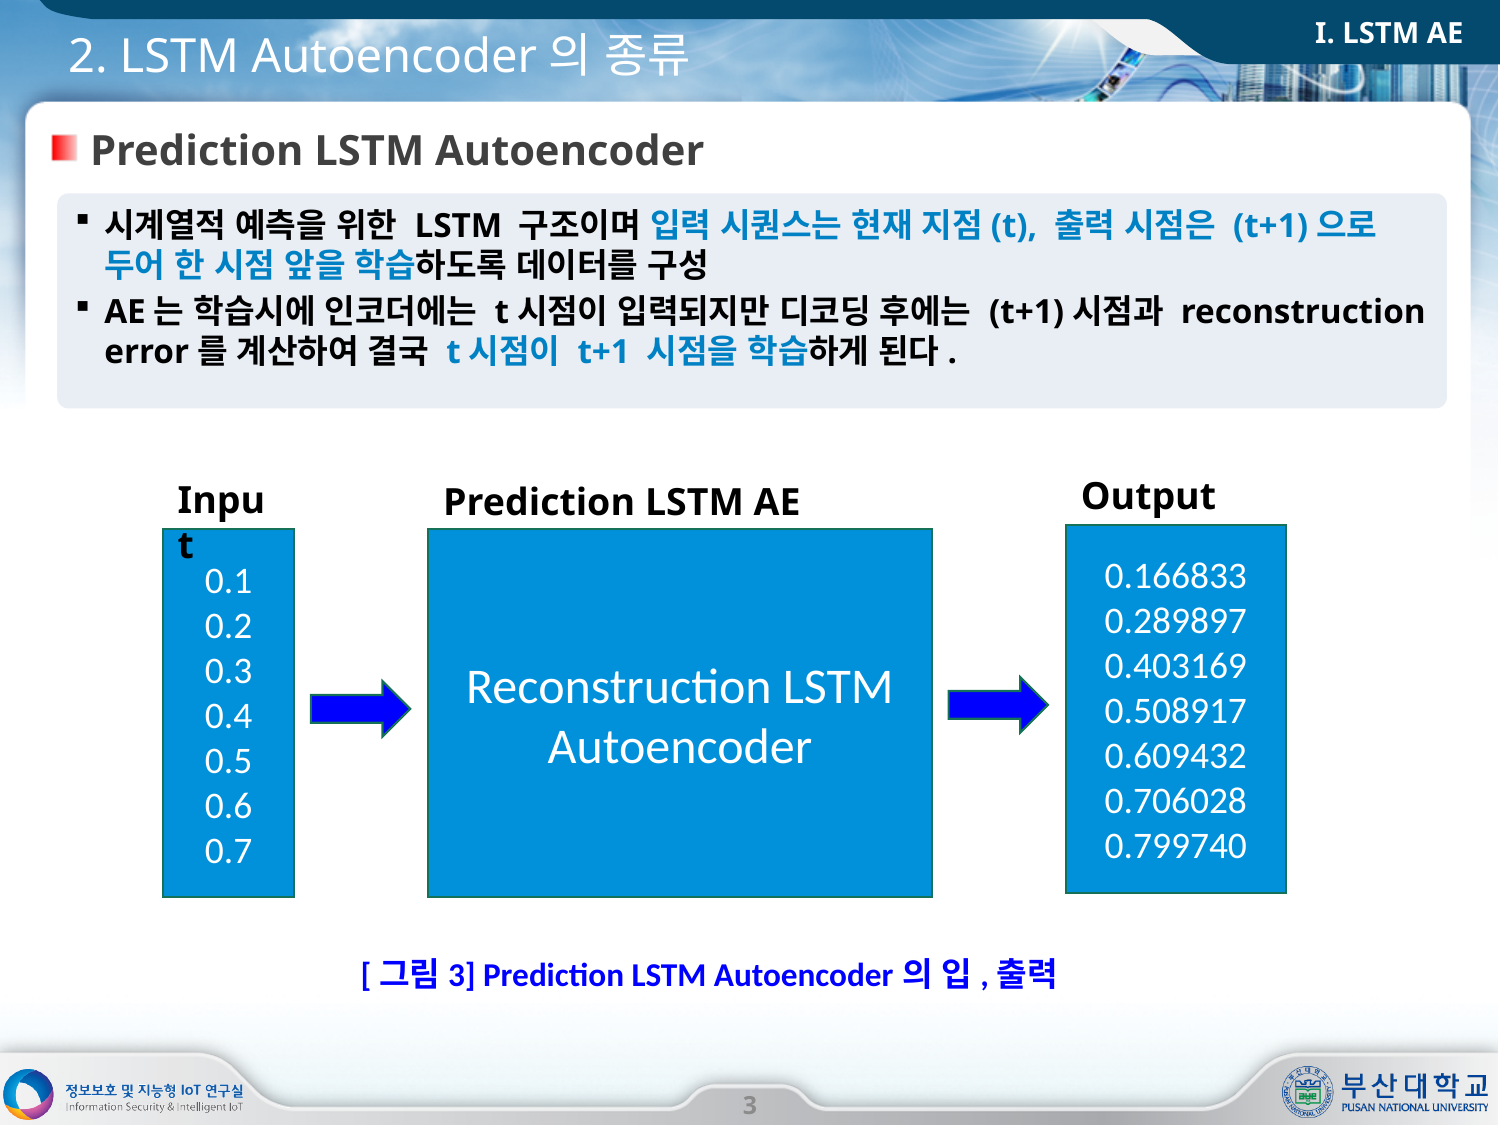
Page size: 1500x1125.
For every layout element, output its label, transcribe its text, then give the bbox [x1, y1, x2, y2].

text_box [163, 464, 1286, 897]
text_box Prediction LSTM Autoencoder [50, 123, 1450, 174]
text_box [그림3] Prediction LSTM Autoencoder의 입,출력 [338, 945, 1166, 1001]
title 2. LSTM Autoencoder의 종류 [53, 24, 1147, 90]
list I. LSTM AE [1197, 3, 1479, 64]
picture [0, 0, 1498, 1125]
text_box 시계열적 예측을 위한 LSTM 구조이며 입력 시퀀스는 현재 지점(t), 출력 시점은 (t+1)으로 두어 한 시점 앞을 학습하도록 데이터를 구성 AE는 학습시에 인코더에는 t시점이 입력되지만 디코딩 후에는 (t+1)시점과 reconstruction error를 계산하여 결국 t시점이 t+1 시점을 학습하게 된다. [57, 193, 1447, 409]
slide_number 3 [693, 1076, 807, 1125]
